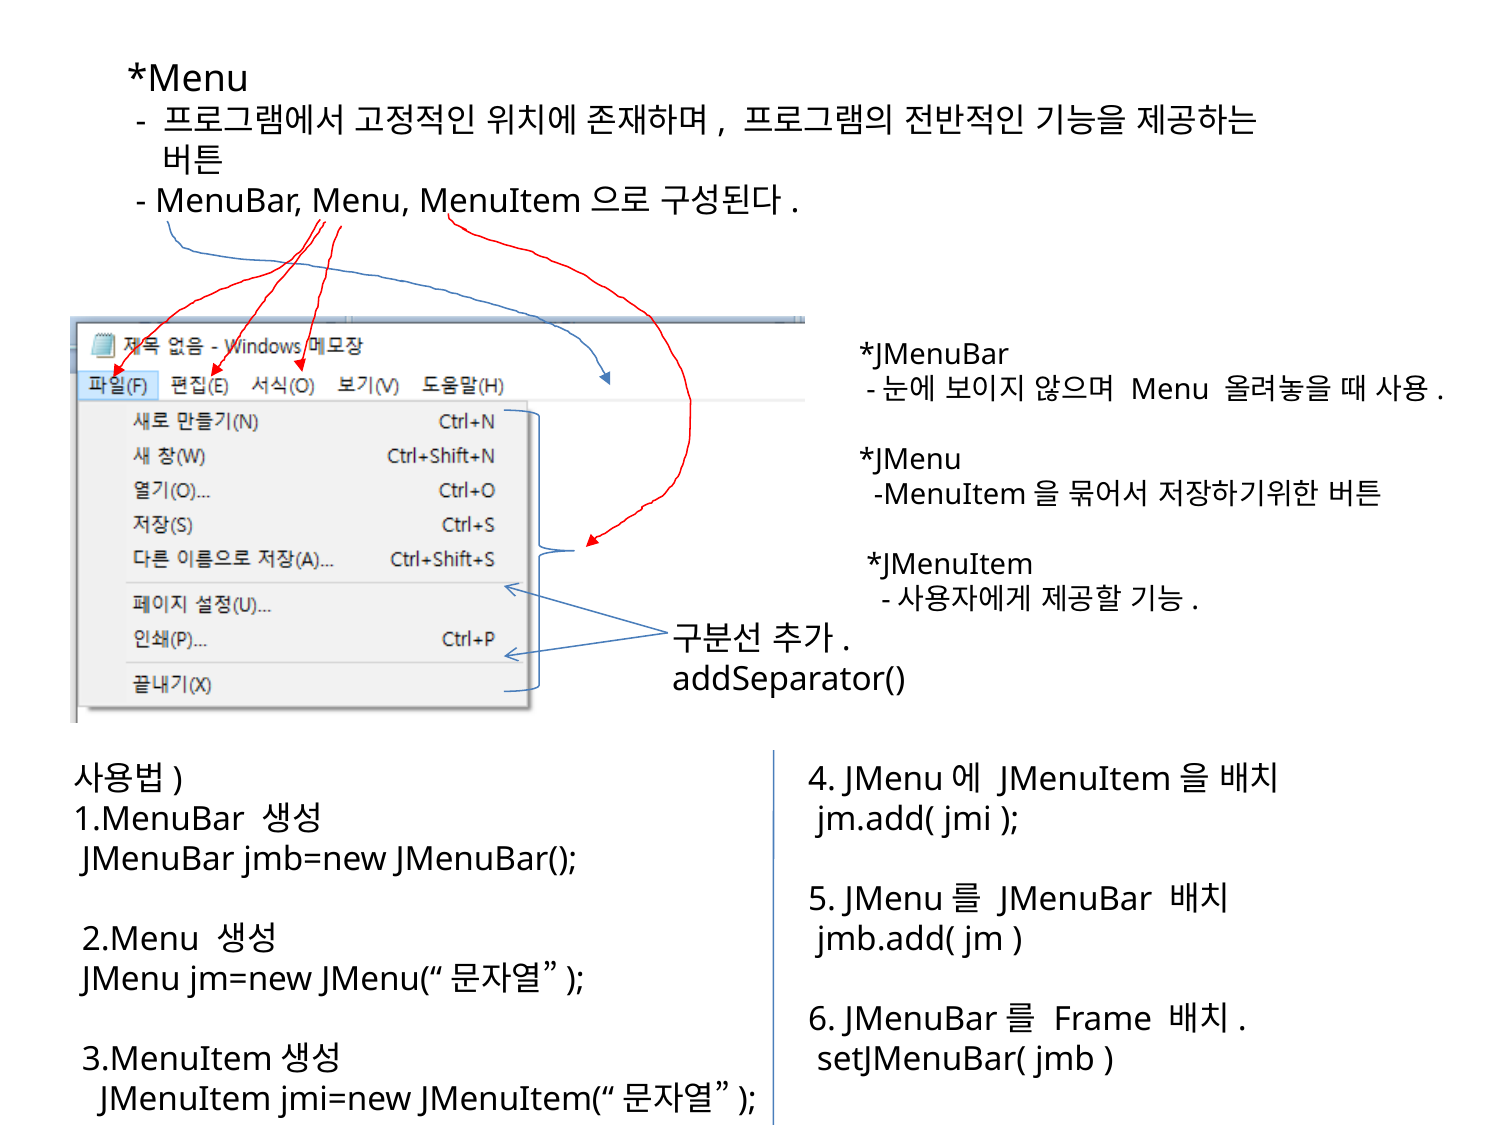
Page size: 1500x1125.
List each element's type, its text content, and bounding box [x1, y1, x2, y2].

text_box 구분선 추가. addSeparator() [809, 609, 921, 704]
text_box [293, 263, 326, 279]
text_box [314, 225, 343, 314]
text_box 사용법) 1.MenuBar 생성 JMenuBar jmb=new JMenuBar(); 2.Menu 생성 JMenu jm=new JMenu(“문자열”); 3.MenuItem생성 JMenuItem jmi=new JMenuItem(“문자열”); [58, 749, 772, 1125]
text_box [254, 221, 327, 314]
text_box 4. JMenu에 JMenuItem을 배치 jm.add( jmi ); 5. JMenu를 JMenuBar 배치 jmb.add( jm ) 6. JMenuBar를 Frame 배치. setJMenuBar( jmb ) [793, 749, 1295, 1124]
text_box [447, 213, 648, 314]
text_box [503, 632, 669, 657]
text_box [327, 268, 489, 314]
text_box [285, 262, 293, 267]
text_box [173, 218, 321, 314]
picture [70, 316, 805, 723]
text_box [503, 585, 669, 632]
text_box [166, 220, 268, 262]
text_box *JMenuBar -눈에 보이지 않으며 Menu 올려놓을 때 사용. *JMenu -MenuItem을 묶어서 저장하기위한 버튼 *JMenuItem -사용자에게 제공할 기능. [844, 328, 1460, 623]
text_box *Menu - 프로그램에서 고정적인 위치에 존재하며, 프로그램의 전반적인 기능을 제공하는 버튼 - MenuBar, Menu, MenuItem으로 구성된다. [112, 46, 1274, 227]
